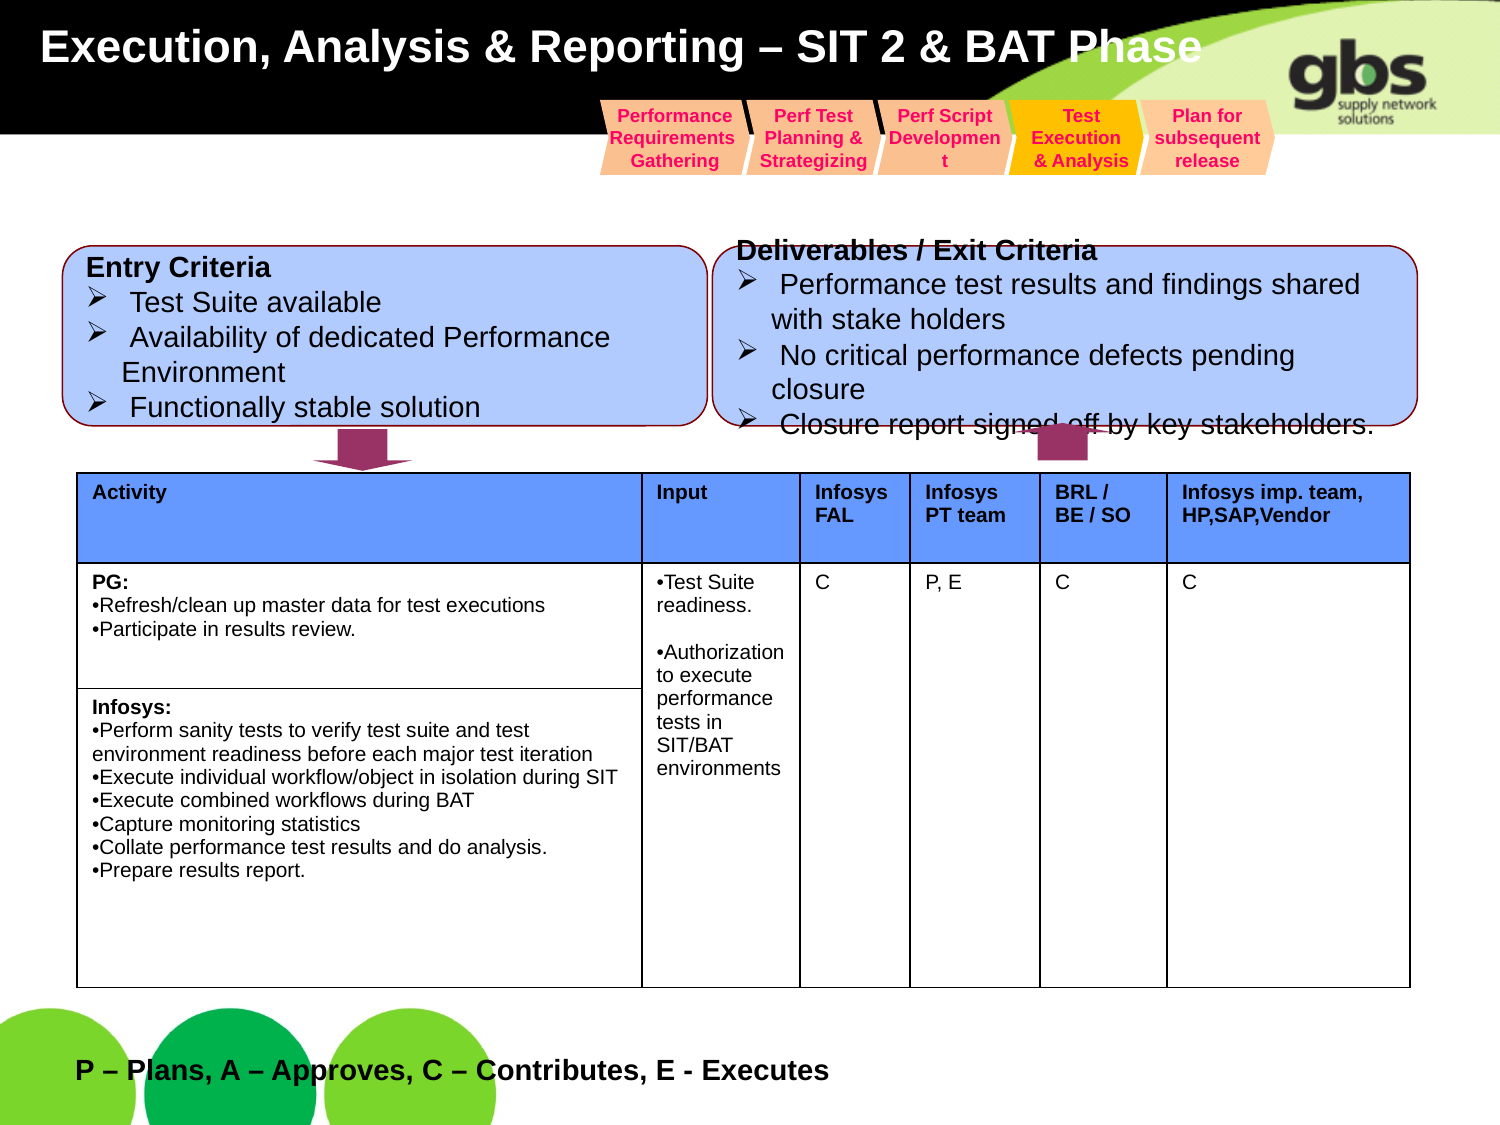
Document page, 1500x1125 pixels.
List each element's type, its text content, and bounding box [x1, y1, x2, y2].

table_header Infosys FAL [801, 474, 909, 562]
title Execution, Analysis & Reporting – SIT 2 & BAT Phase [24, 0, 1301, 88]
table_header Infosys imp. team, HP,SAP,Vendor [1168, 474, 1409, 562]
text_box Entry Criteria Test Suite available Availability of dedicated Performance Environment Functionally stable solution [62, 245, 708, 426]
text_box [1012, 422, 1113, 461]
table_header Activity [78, 474, 641, 562]
table_cell P, E [911, 564, 1039, 987]
text_box Deliverables / Exit Criteria Performance test results and findings shared with stake holders No critical performance defects pending closure Closure report signed off by key stakeholders. [712, 245, 1418, 426]
table_cell C [1041, 564, 1166, 987]
table_cell C [1168, 564, 1409, 987]
table_header BRL / BE / SO [1041, 474, 1166, 562]
text_box [312, 429, 413, 471]
picture [0, 0, 1500, 138]
table_cell C [801, 564, 909, 987]
picture [0, 1006, 513, 1125]
table_cell Infosys: Perform sanity tests to verify test suite and test environment readiness before each major test iteration Execute individual workflow/object in isolation during SIT Execute combined workflows during BAT Capture monitoring statistics Collate performance test results and do analysis. Prepare results report. [78, 689, 641, 987]
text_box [599, 99, 1276, 176]
table_cell PG: Refresh/clean up master data for test executions Participate in results review. [78, 564, 641, 688]
table_header Infosys PT team [911, 474, 1039, 562]
table_header Input [643, 474, 799, 562]
text_box P – Plans, A – Approves, C – Contributes, E - Executes [74, 1050, 1412, 1088]
table_cell Test Suite readiness. Authorization to execute performance tests in SIT/BAT environments [643, 564, 799, 987]
